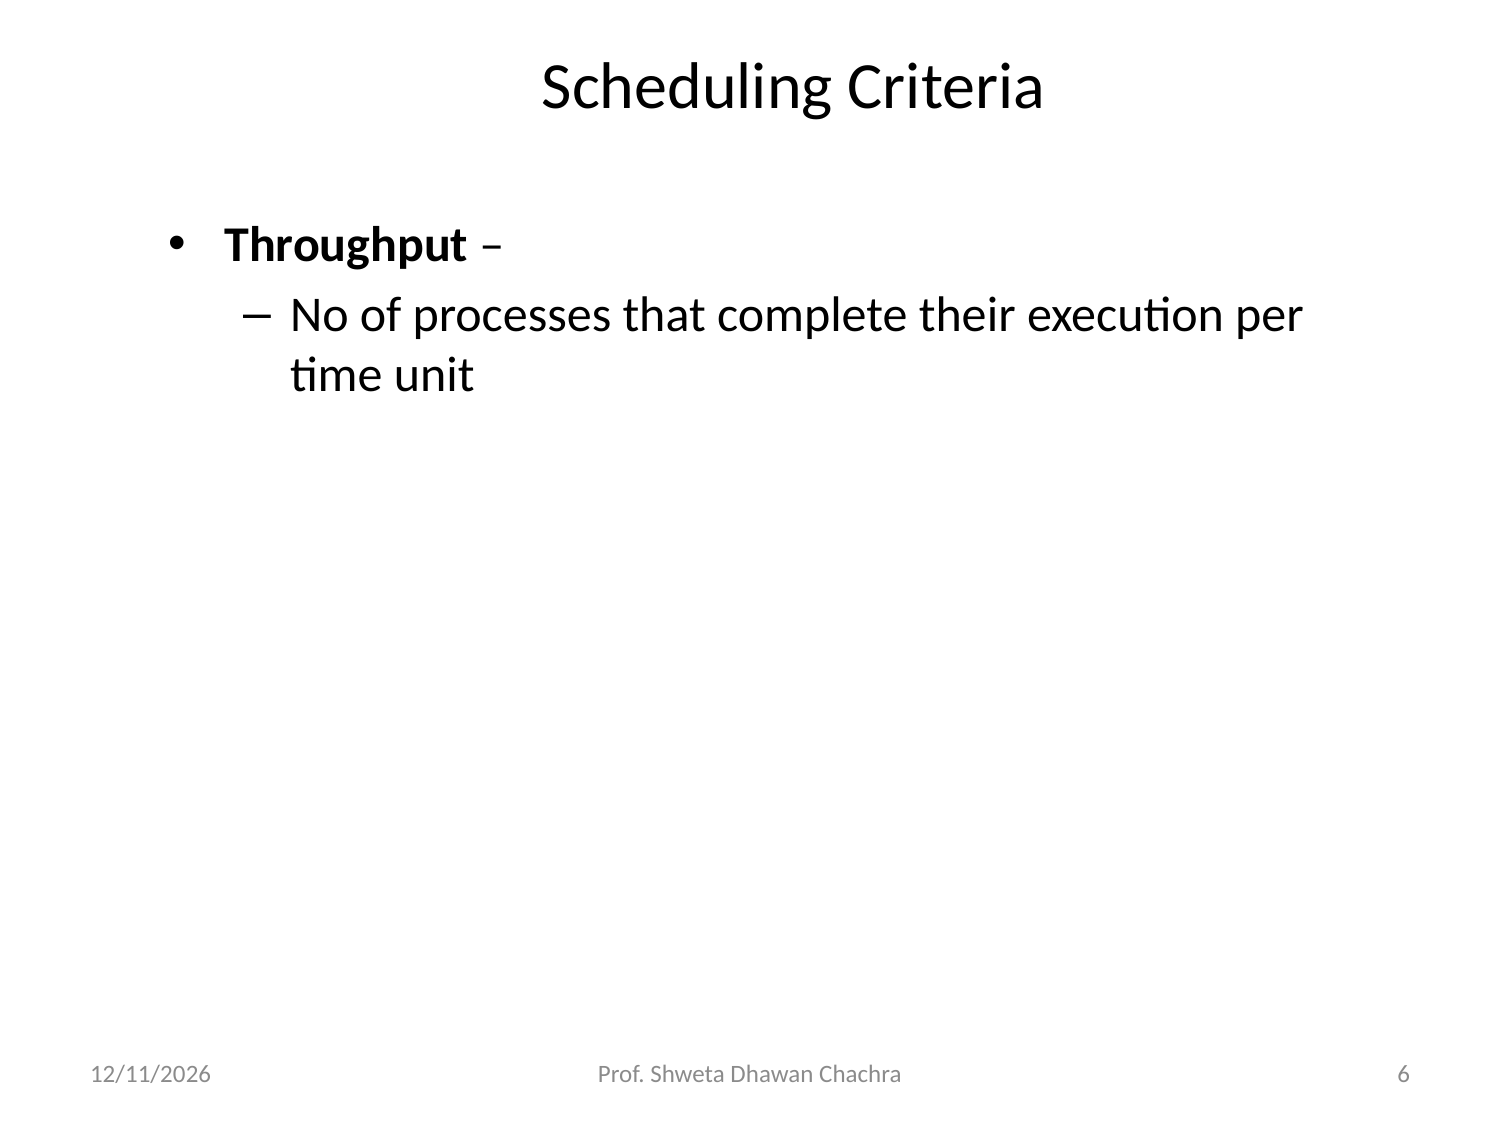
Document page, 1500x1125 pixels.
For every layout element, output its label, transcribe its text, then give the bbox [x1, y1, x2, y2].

list Throughput – No of processes that complete their execution per time unit [153, 204, 1328, 1018]
footer Prof. Shweta Dhawan Chachra [512, 1042, 988, 1103]
slide_number 6 [1074, 1042, 1425, 1103]
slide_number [75, 1042, 425, 1103]
title Scheduling Criteria [162, 35, 1425, 130]
